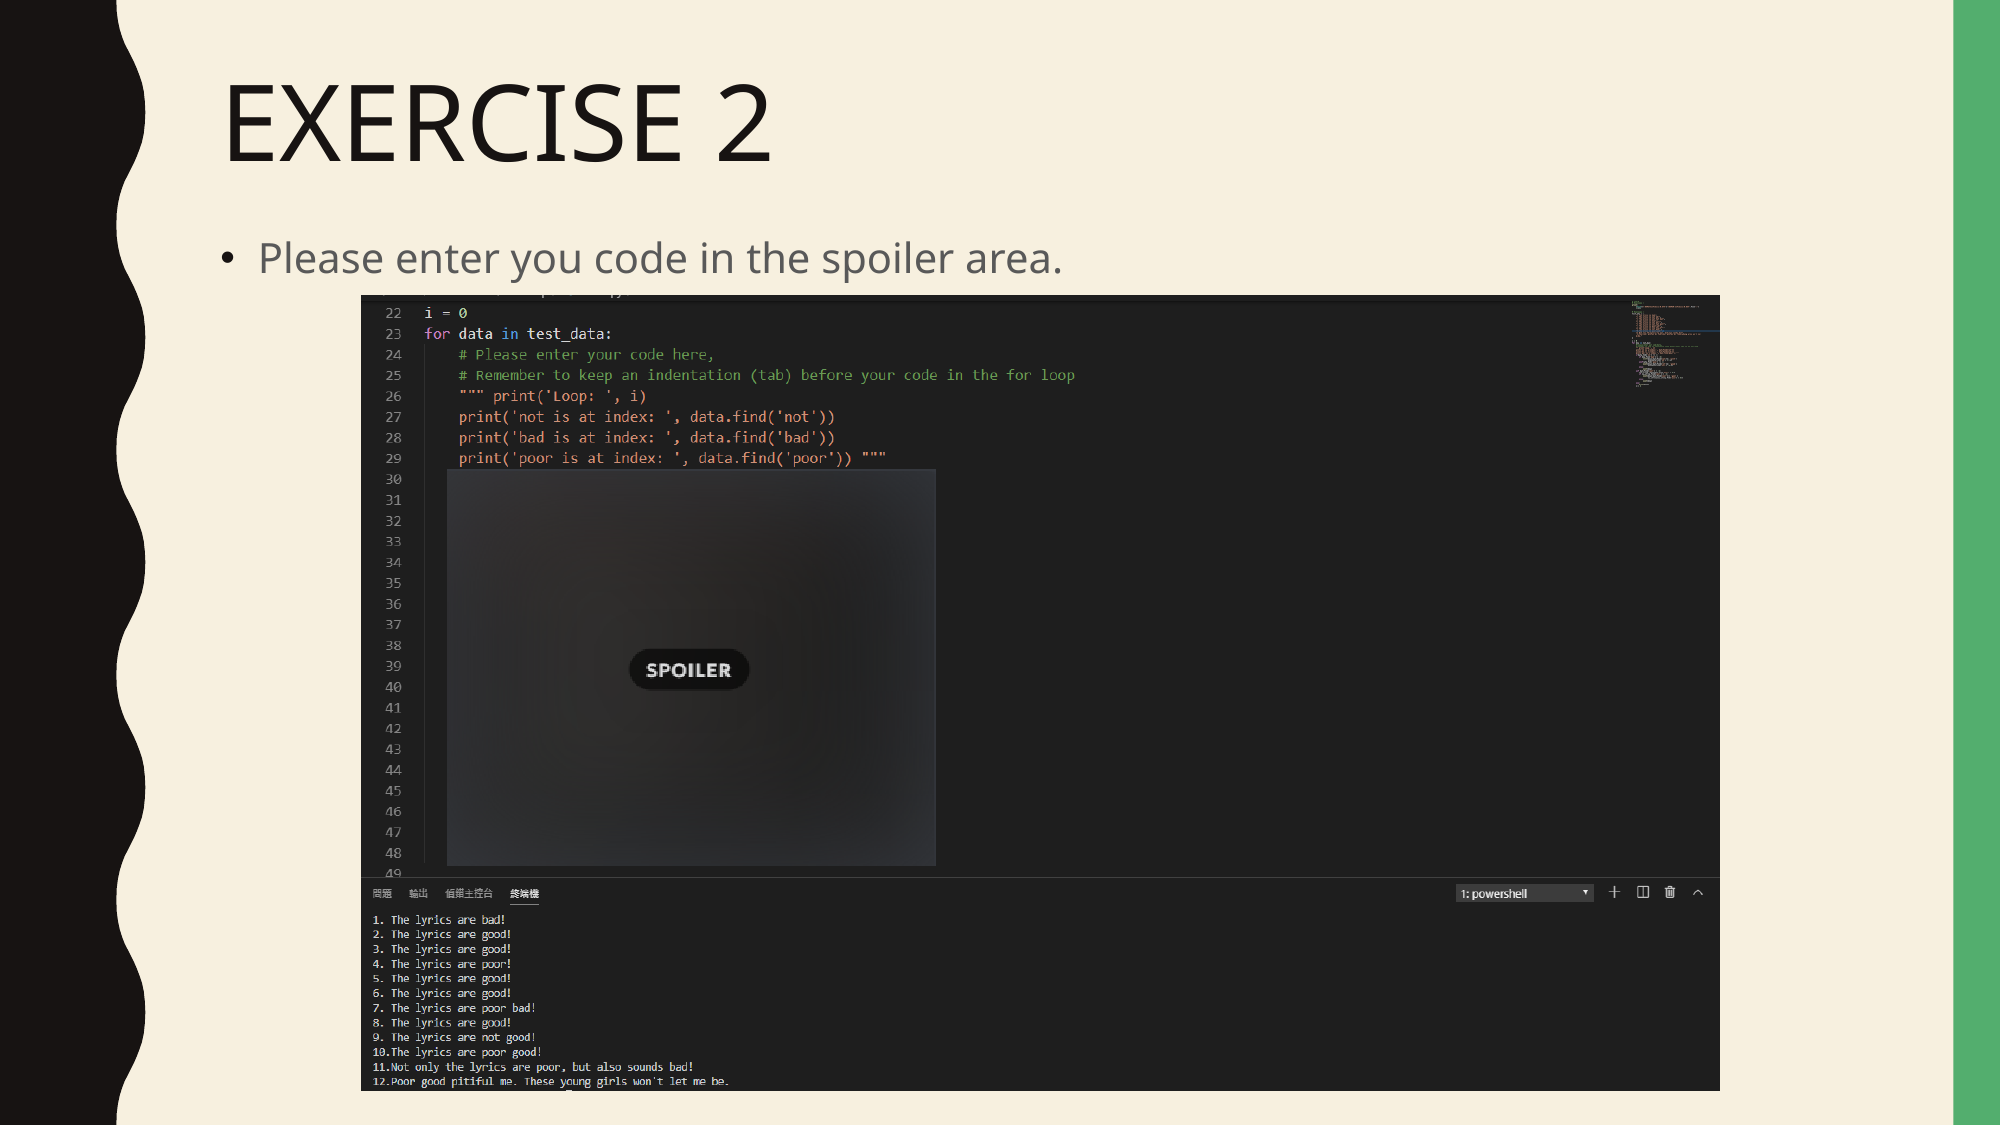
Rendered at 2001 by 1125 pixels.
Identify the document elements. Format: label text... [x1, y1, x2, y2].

picture [360, 295, 1720, 1091]
list Please enter you code in the spoiler area. [205, 219, 1875, 809]
title EXERCISE 2 [205, 62, 1875, 219]
